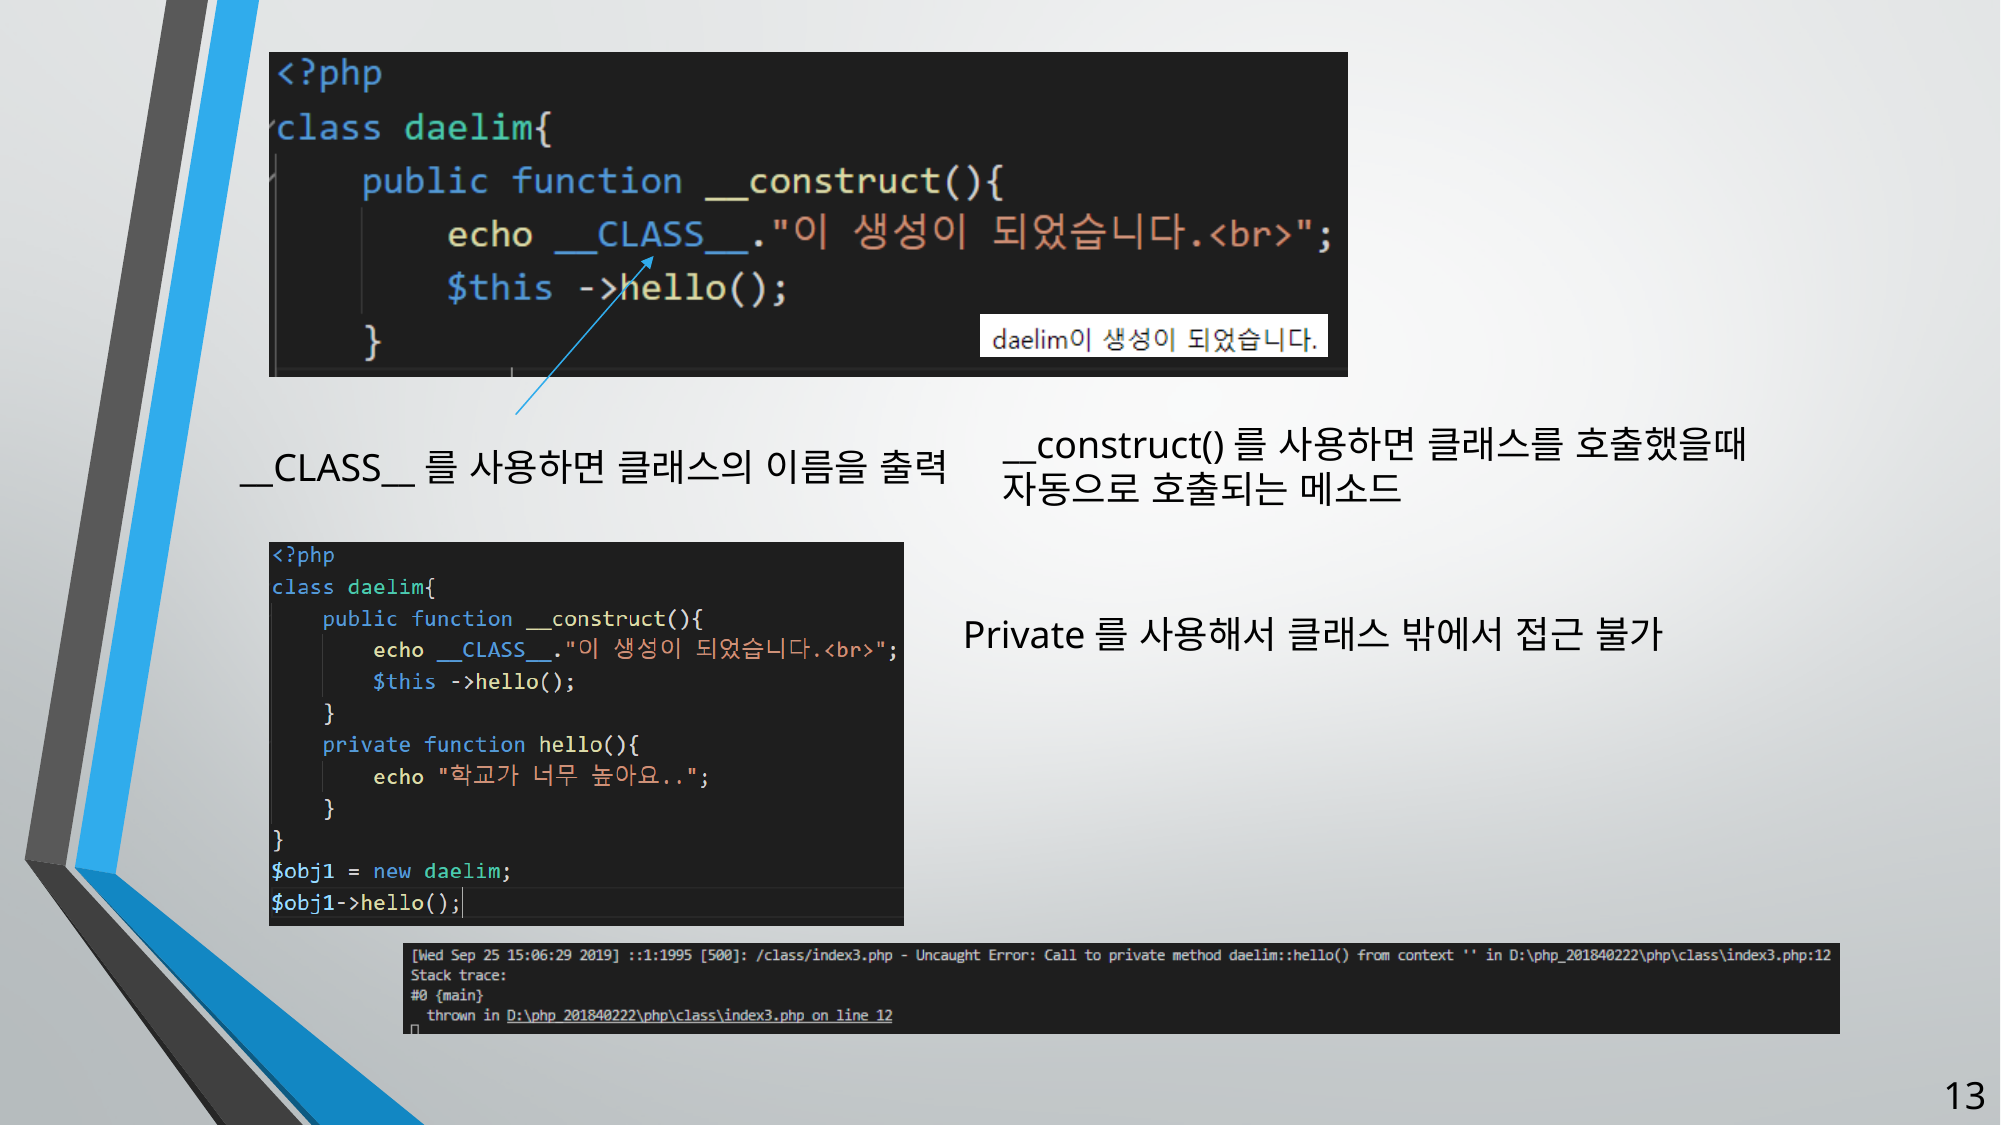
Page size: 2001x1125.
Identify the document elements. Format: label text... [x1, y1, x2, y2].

picture [403, 942, 1841, 1035]
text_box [515, 255, 654, 415]
text_box 13 [1928, 1064, 2000, 1125]
text_box Private를 사용해서 클래스 밖에서 접근 불가 [948, 603, 1680, 664]
text_box __CLASS__를 사용하면 클래스의 이름을 출력 [224, 436, 965, 497]
picture [269, 541, 904, 926]
picture [269, 52, 1349, 377]
text_box __construct()를 사용하면 클래스를 호출했을때 자동으로 호출되는 메소드 [988, 414, 1764, 519]
